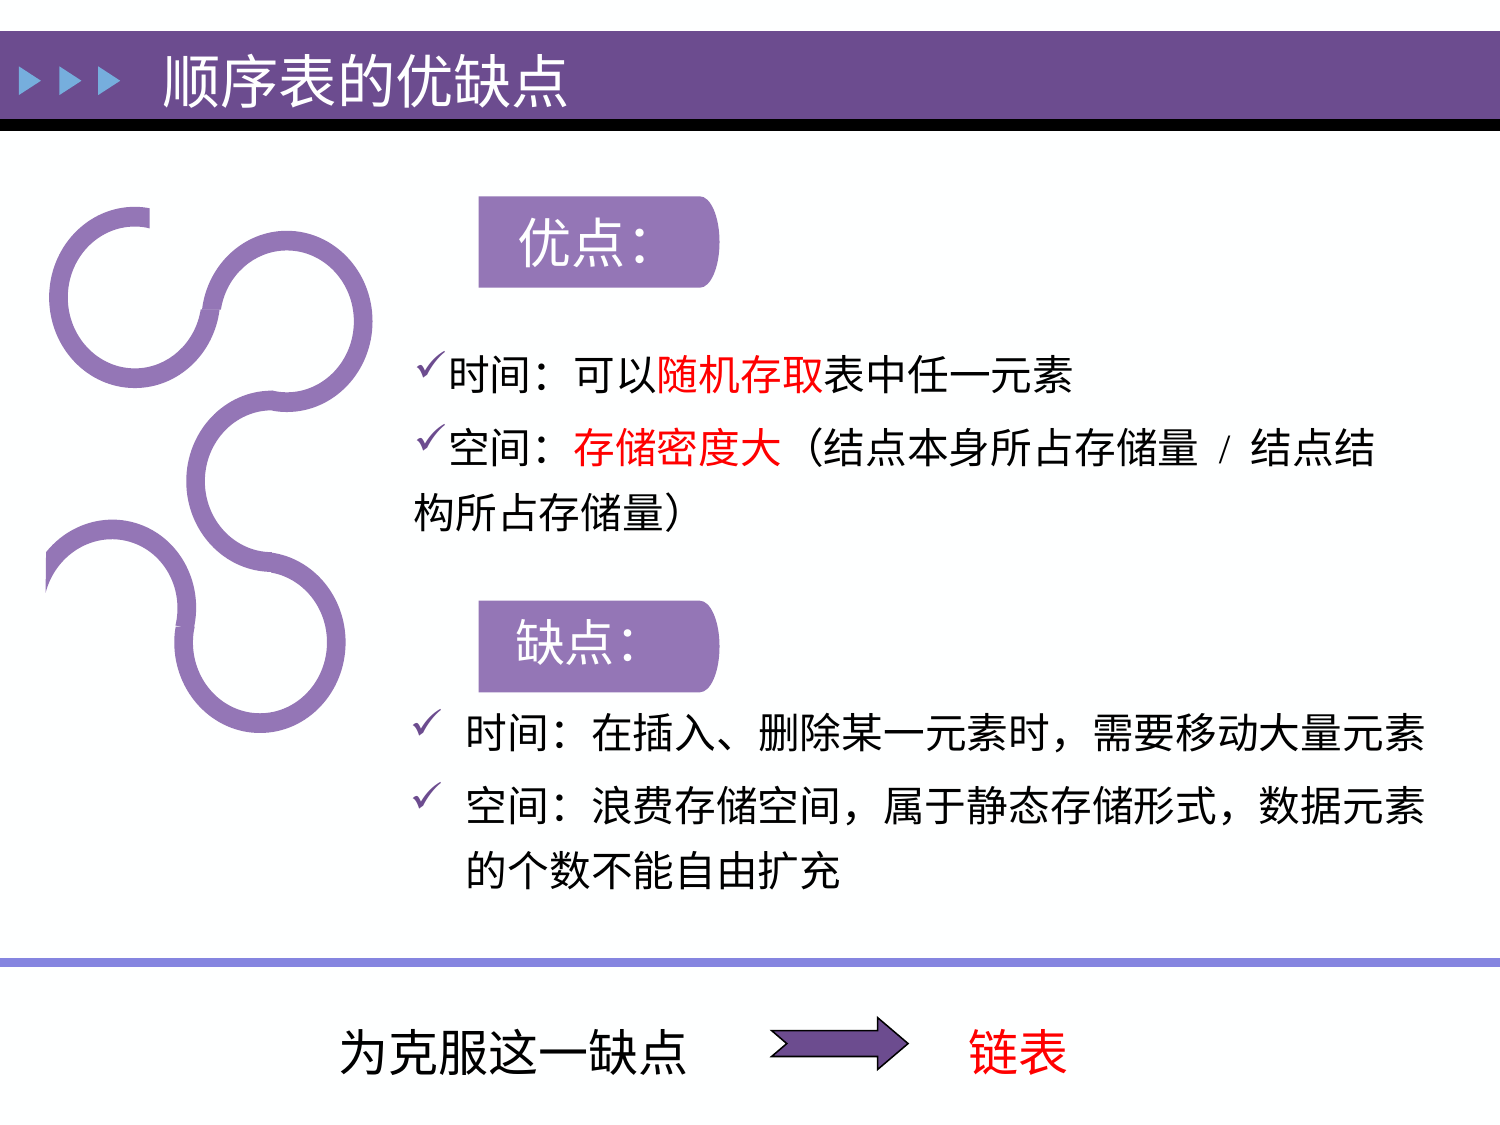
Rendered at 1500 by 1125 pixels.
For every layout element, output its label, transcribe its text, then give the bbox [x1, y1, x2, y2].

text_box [44, 206, 373, 734]
text_box 时间：可以随机存取表中任一元素 空间：存储密度大（结点本身所占存储量 / 结点结构所占存储量） [377, 326, 1419, 618]
text_box 优点： [478, 196, 720, 288]
text_box [478, 600, 714, 684]
table_cell ① 表长变化不大，且能事先确定变化的范围 ② 很少进行插入或删除操作，经常按元素位置序号访问数据元素 [0, 963, 1499, 967]
text_box 顺序表的优缺点 [147, 37, 920, 123]
text_box 缺点： [500, 586, 719, 680]
text_box 时间：在插入、删除某一元素时，需要移动大量元素 空间：浪费存储空间，属于静态存储形式，数据元素的个数不能自由扩充 [394, 684, 1473, 903]
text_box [323, 996, 1116, 1091]
